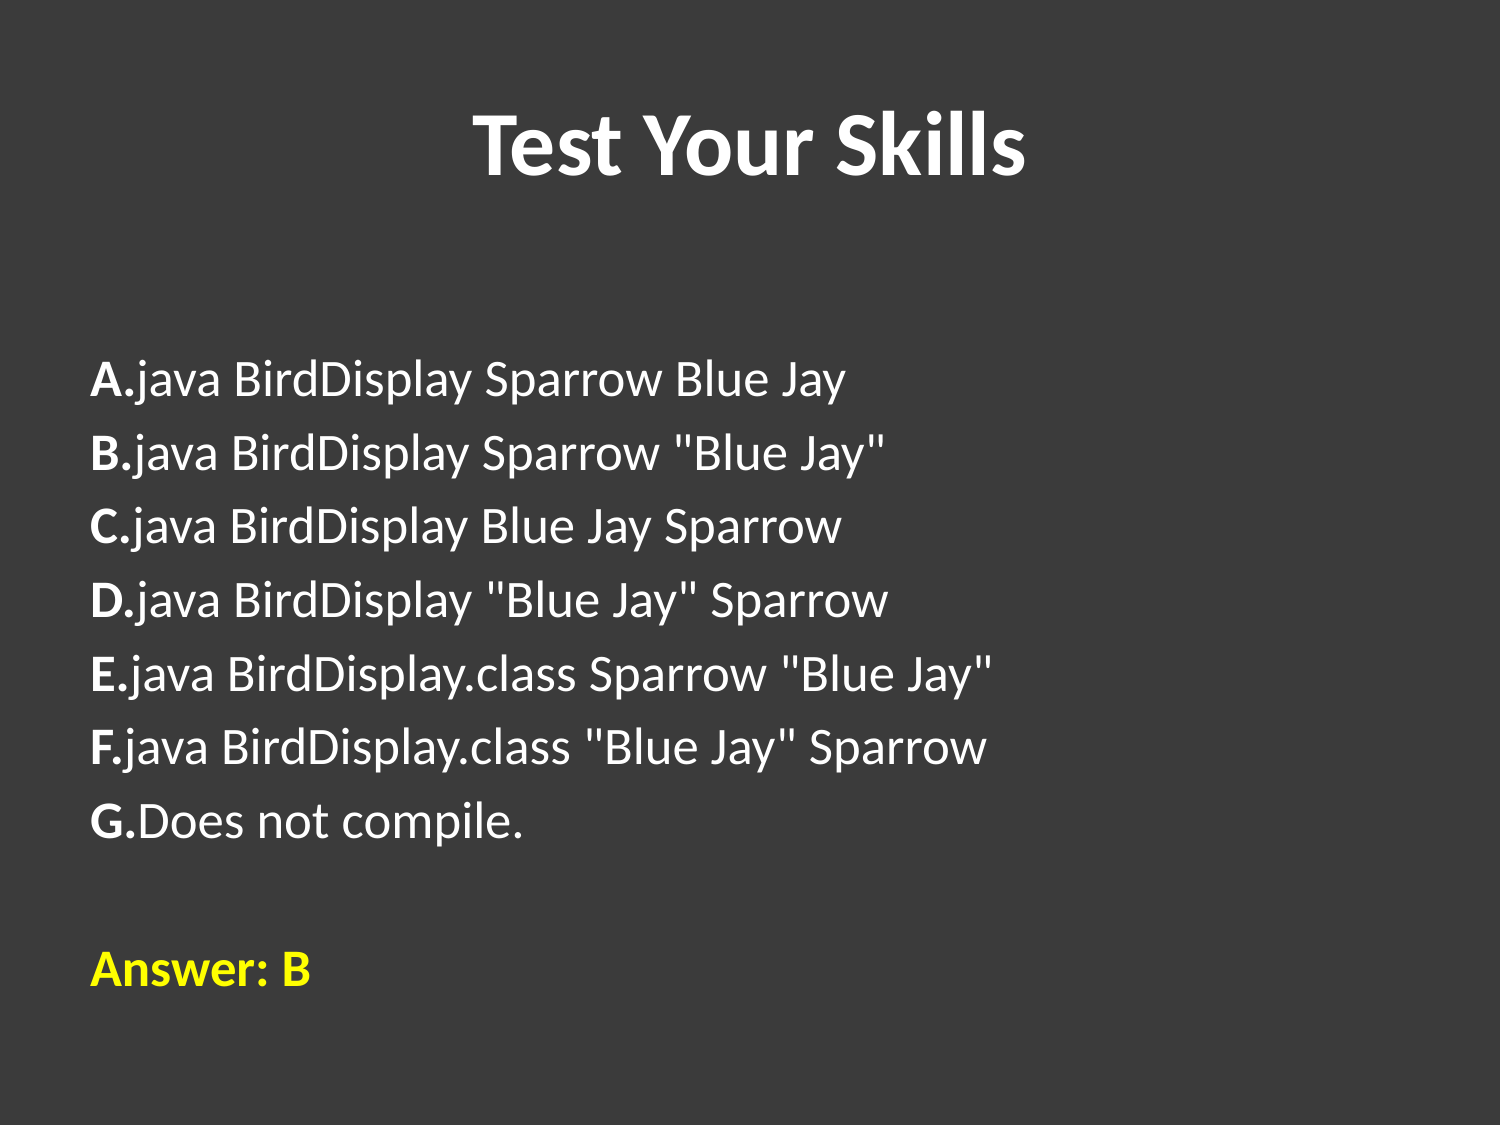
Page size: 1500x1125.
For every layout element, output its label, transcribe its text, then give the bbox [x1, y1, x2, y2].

title Test Your Skills [75, 45, 1425, 233]
list A.java BirdDisplay Sparrow Blue Jay B.java BirdDisplay Sparrow "Blue Jay" C.java BirdDisplay Blue Jay Sparrow D.java BirdDisplay "Blue Jay" Sparrow E.java BirdDisplay.class Sparrow "Blue Jay" F.java BirdDisplay.class "Blue Jay" Sparrow G.Does not compile. Answer: B [75, 262, 1425, 1005]
